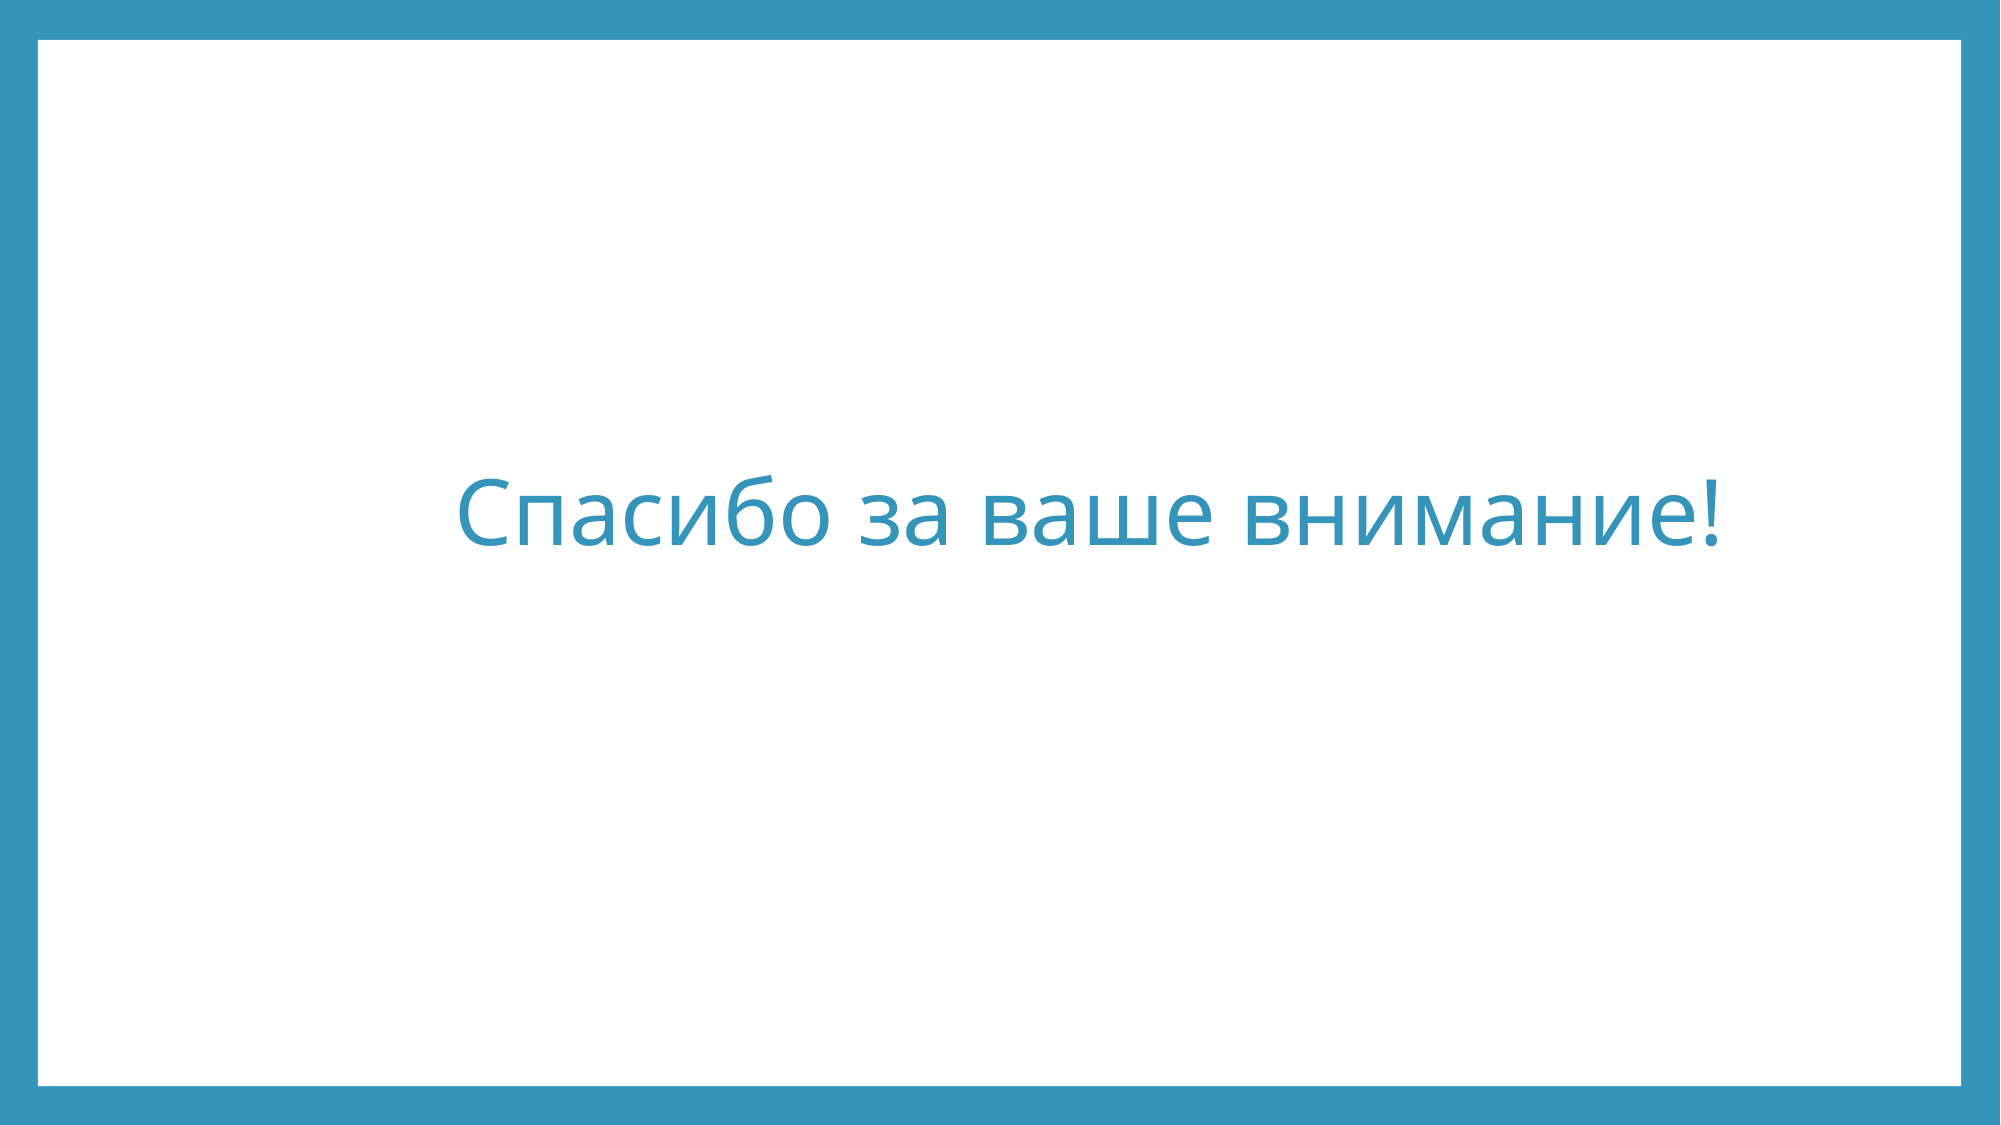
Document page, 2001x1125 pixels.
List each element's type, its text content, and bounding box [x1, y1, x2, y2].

title Спасибо за ваше внимание! [439, 404, 2000, 627]
